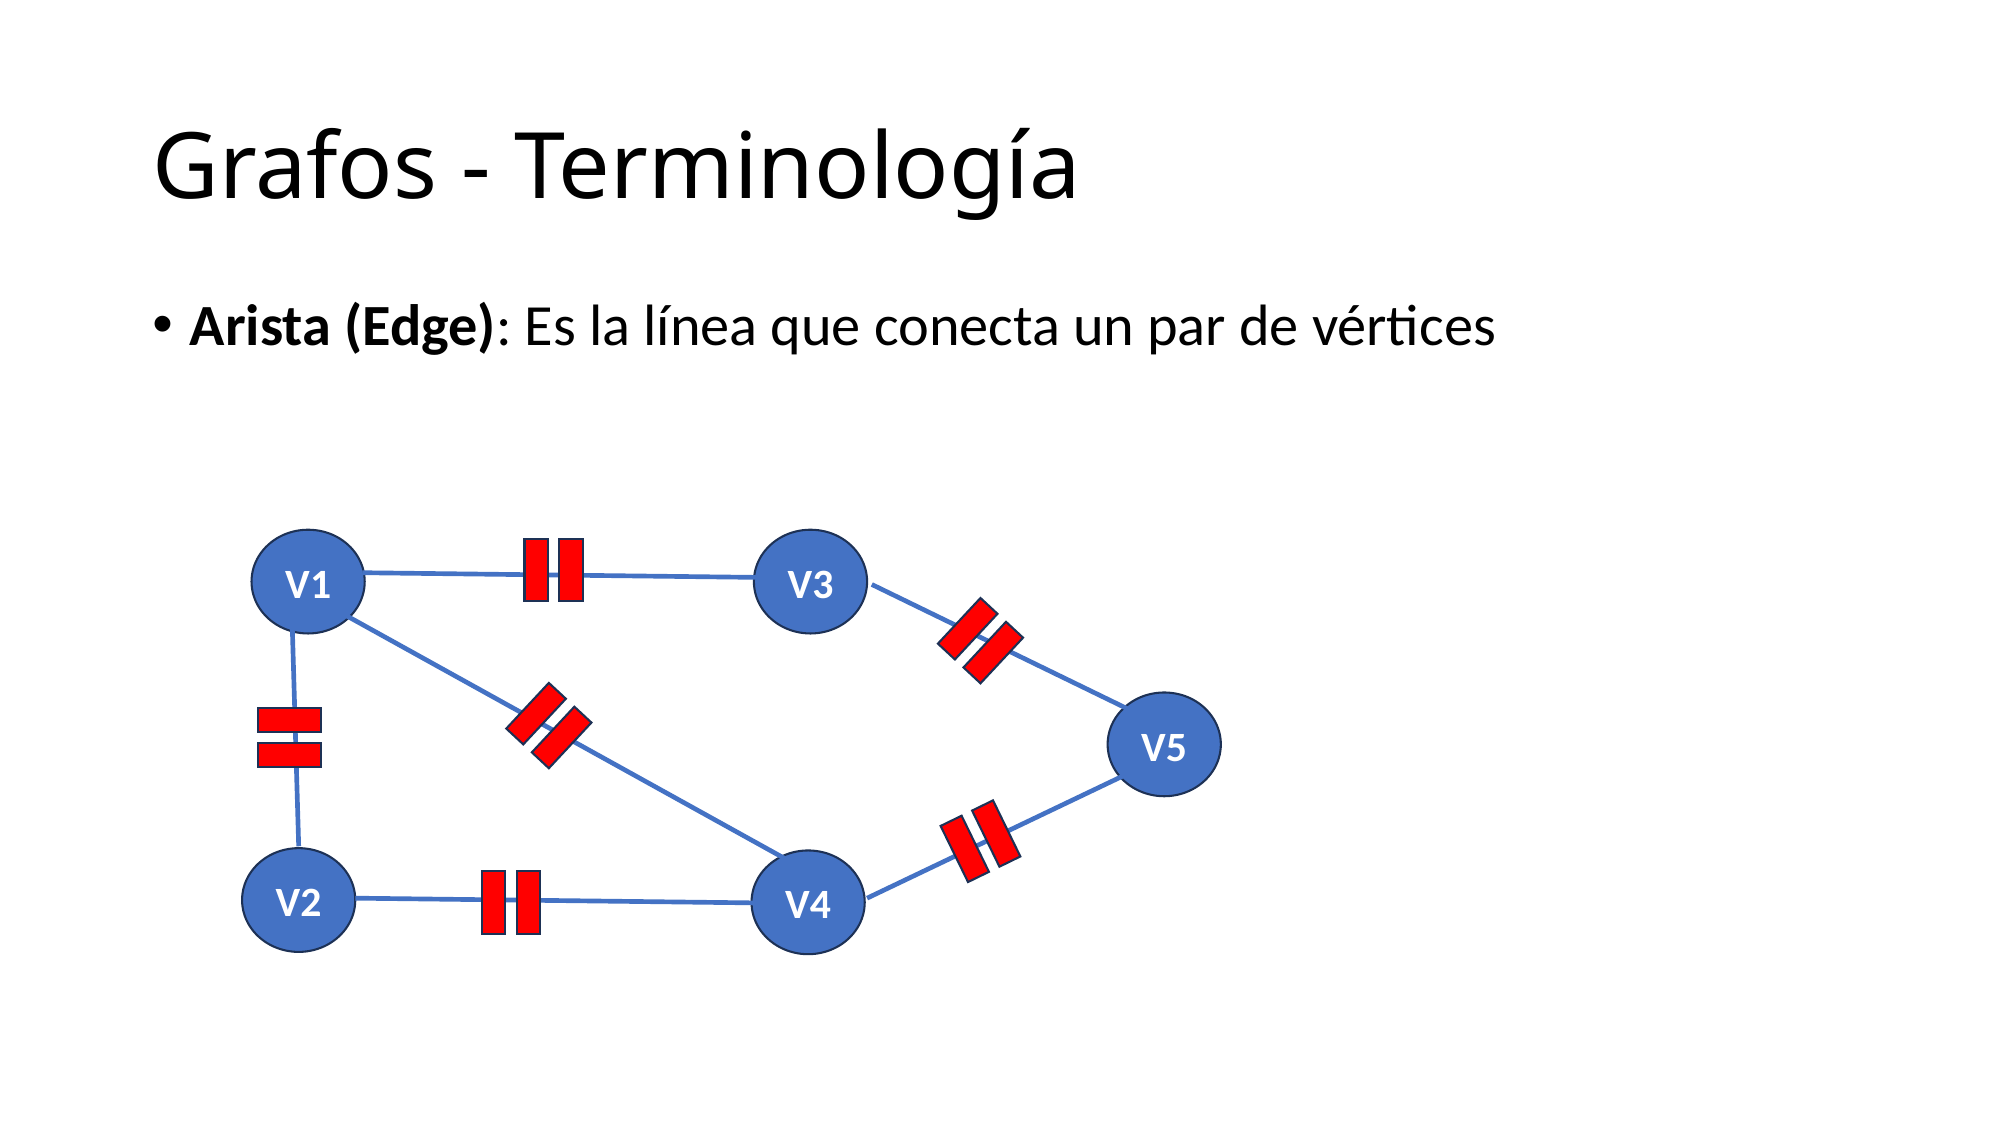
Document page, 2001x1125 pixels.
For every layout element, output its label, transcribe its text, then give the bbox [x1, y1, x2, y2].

text_box V1 [250, 528, 366, 635]
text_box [319, 600, 802, 868]
text_box [558, 578, 584, 600]
text_box [481, 870, 506, 898]
list Arista (Edge): Es la línea que conecta un par de vértices [137, 287, 1863, 400]
text_box [299, 707, 319, 733]
text_box V2 [241, 847, 357, 953]
text_box [516, 870, 541, 898]
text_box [867, 773, 1129, 899]
text_box [558, 538, 584, 572]
text_box [257, 742, 291, 768]
text_box [523, 538, 549, 572]
text_box [257, 707, 291, 733]
text_box V3 [752, 528, 869, 635]
text_box [481, 903, 506, 935]
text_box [355, 898, 754, 903]
text_box V5 [1106, 691, 1222, 798]
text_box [291, 603, 299, 847]
text_box V4 [750, 849, 866, 956]
text_box [523, 578, 549, 600]
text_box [871, 584, 1129, 710]
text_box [362, 572, 761, 578]
text_box [516, 903, 541, 935]
text_box [299, 742, 319, 768]
title Grafos - Terminología [137, 59, 1863, 278]
